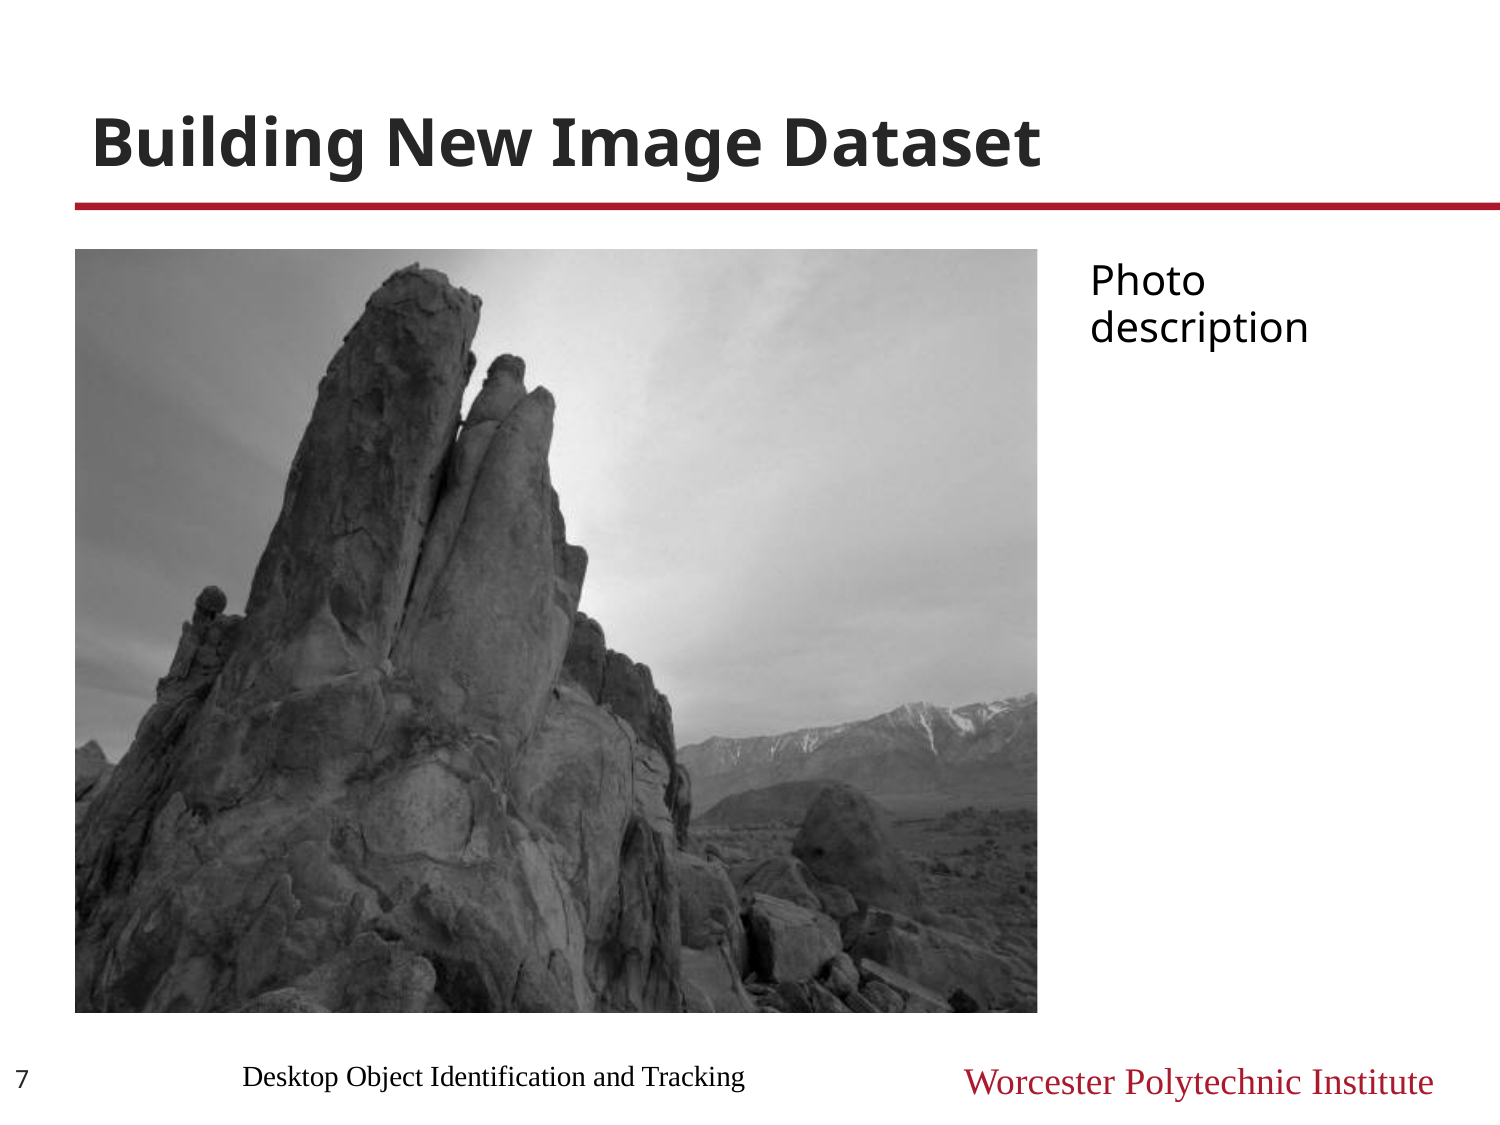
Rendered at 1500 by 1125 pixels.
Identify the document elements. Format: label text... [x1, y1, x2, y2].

list Photo description [1074, 249, 1425, 1013]
picture [74, 249, 1039, 1014]
title Building New Image Dataset [75, 56, 1425, 188]
footer Desktop Object Identification and Tracking [75, 1050, 913, 1100]
slide_number 7 [0, 1047, 75, 1113]
